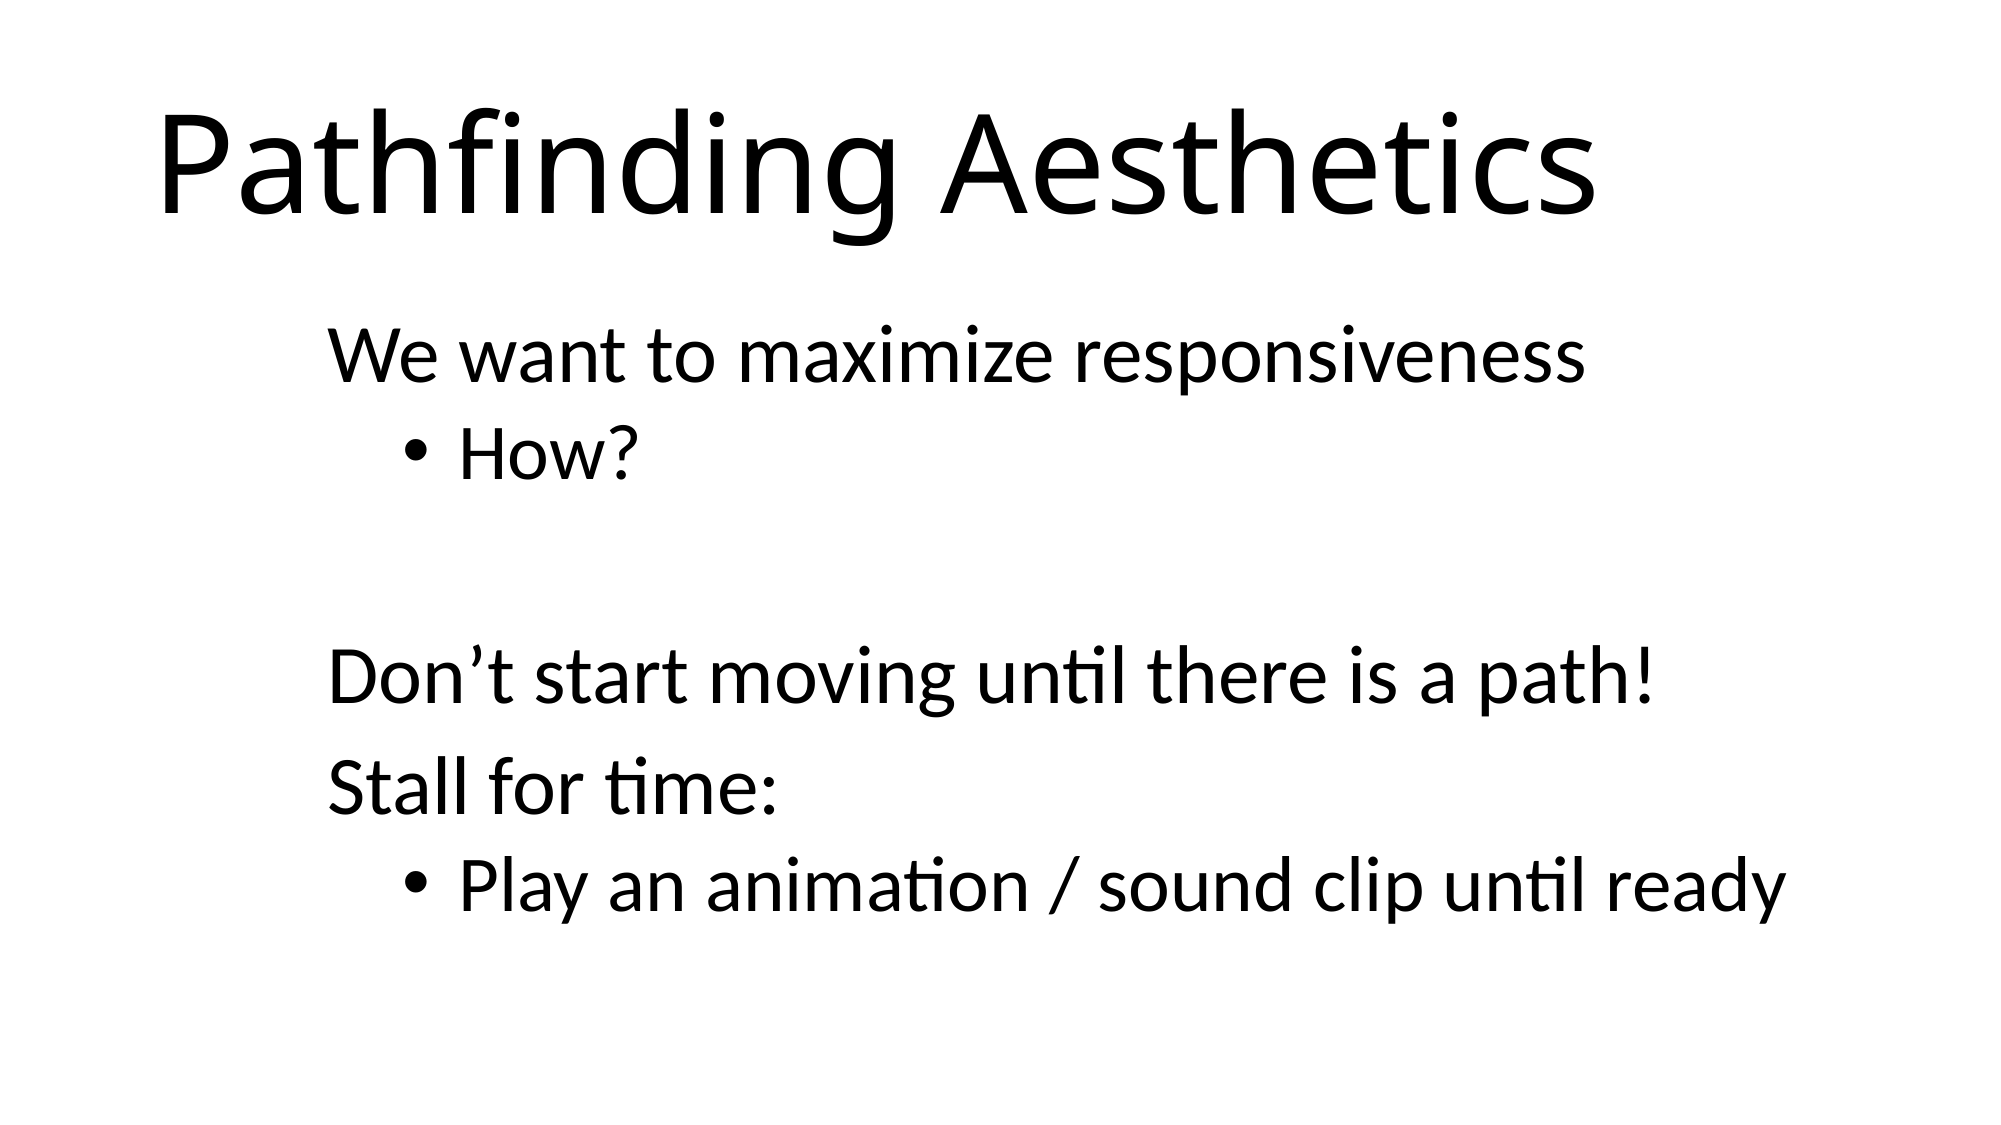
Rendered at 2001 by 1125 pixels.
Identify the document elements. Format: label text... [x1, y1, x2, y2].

list We want to maximize responsiveness How? Don’t start moving until there is a path! Stall for time: Play an animation / sound clip until ready [312, 302, 1885, 963]
title Pathfinding Aesthetics [137, 59, 1863, 278]
